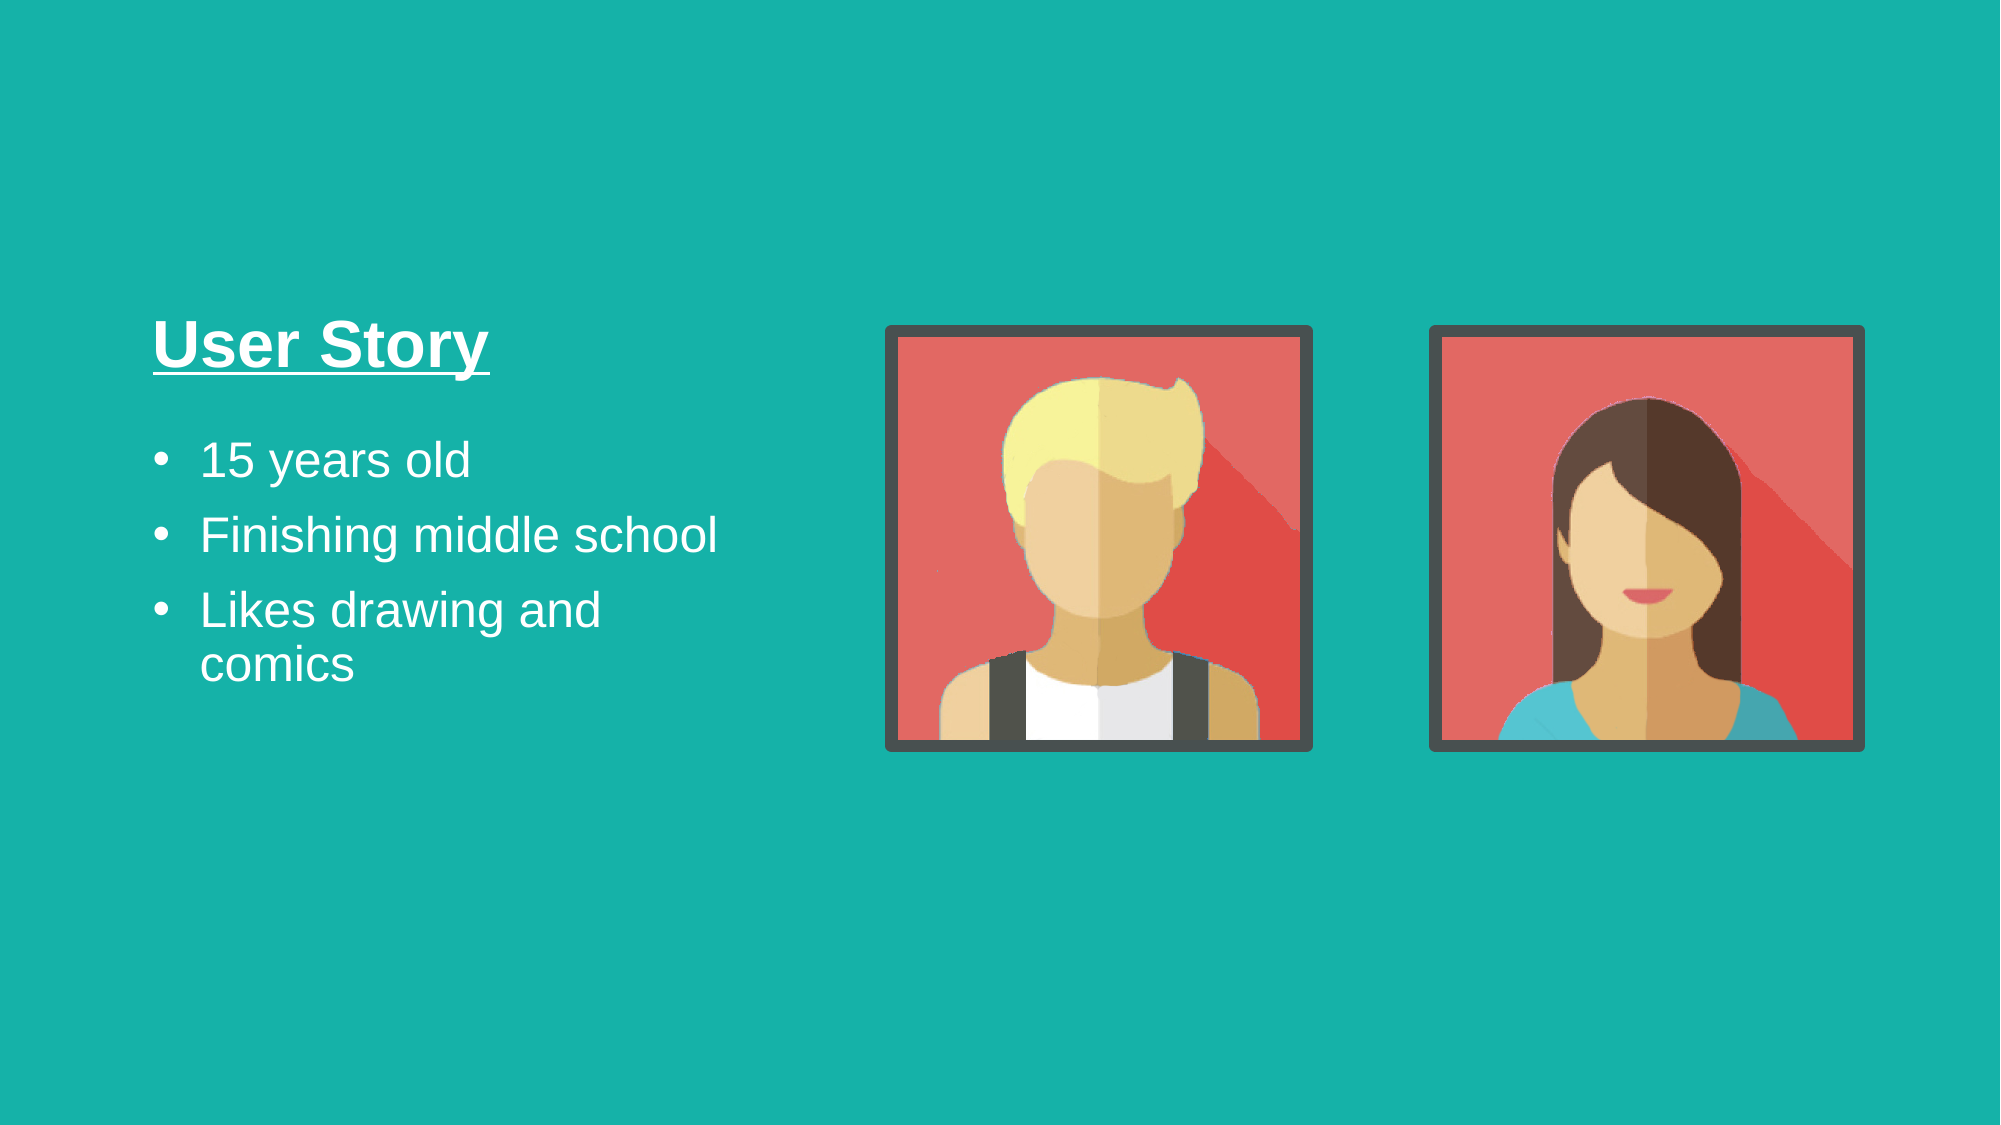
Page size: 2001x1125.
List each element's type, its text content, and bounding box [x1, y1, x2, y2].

picture [1441, 337, 1853, 740]
picture [897, 337, 1301, 740]
list 15 years old Finishing middle school Likes drawing and comics [137, 427, 783, 1053]
title User Story [137, 127, 783, 390]
